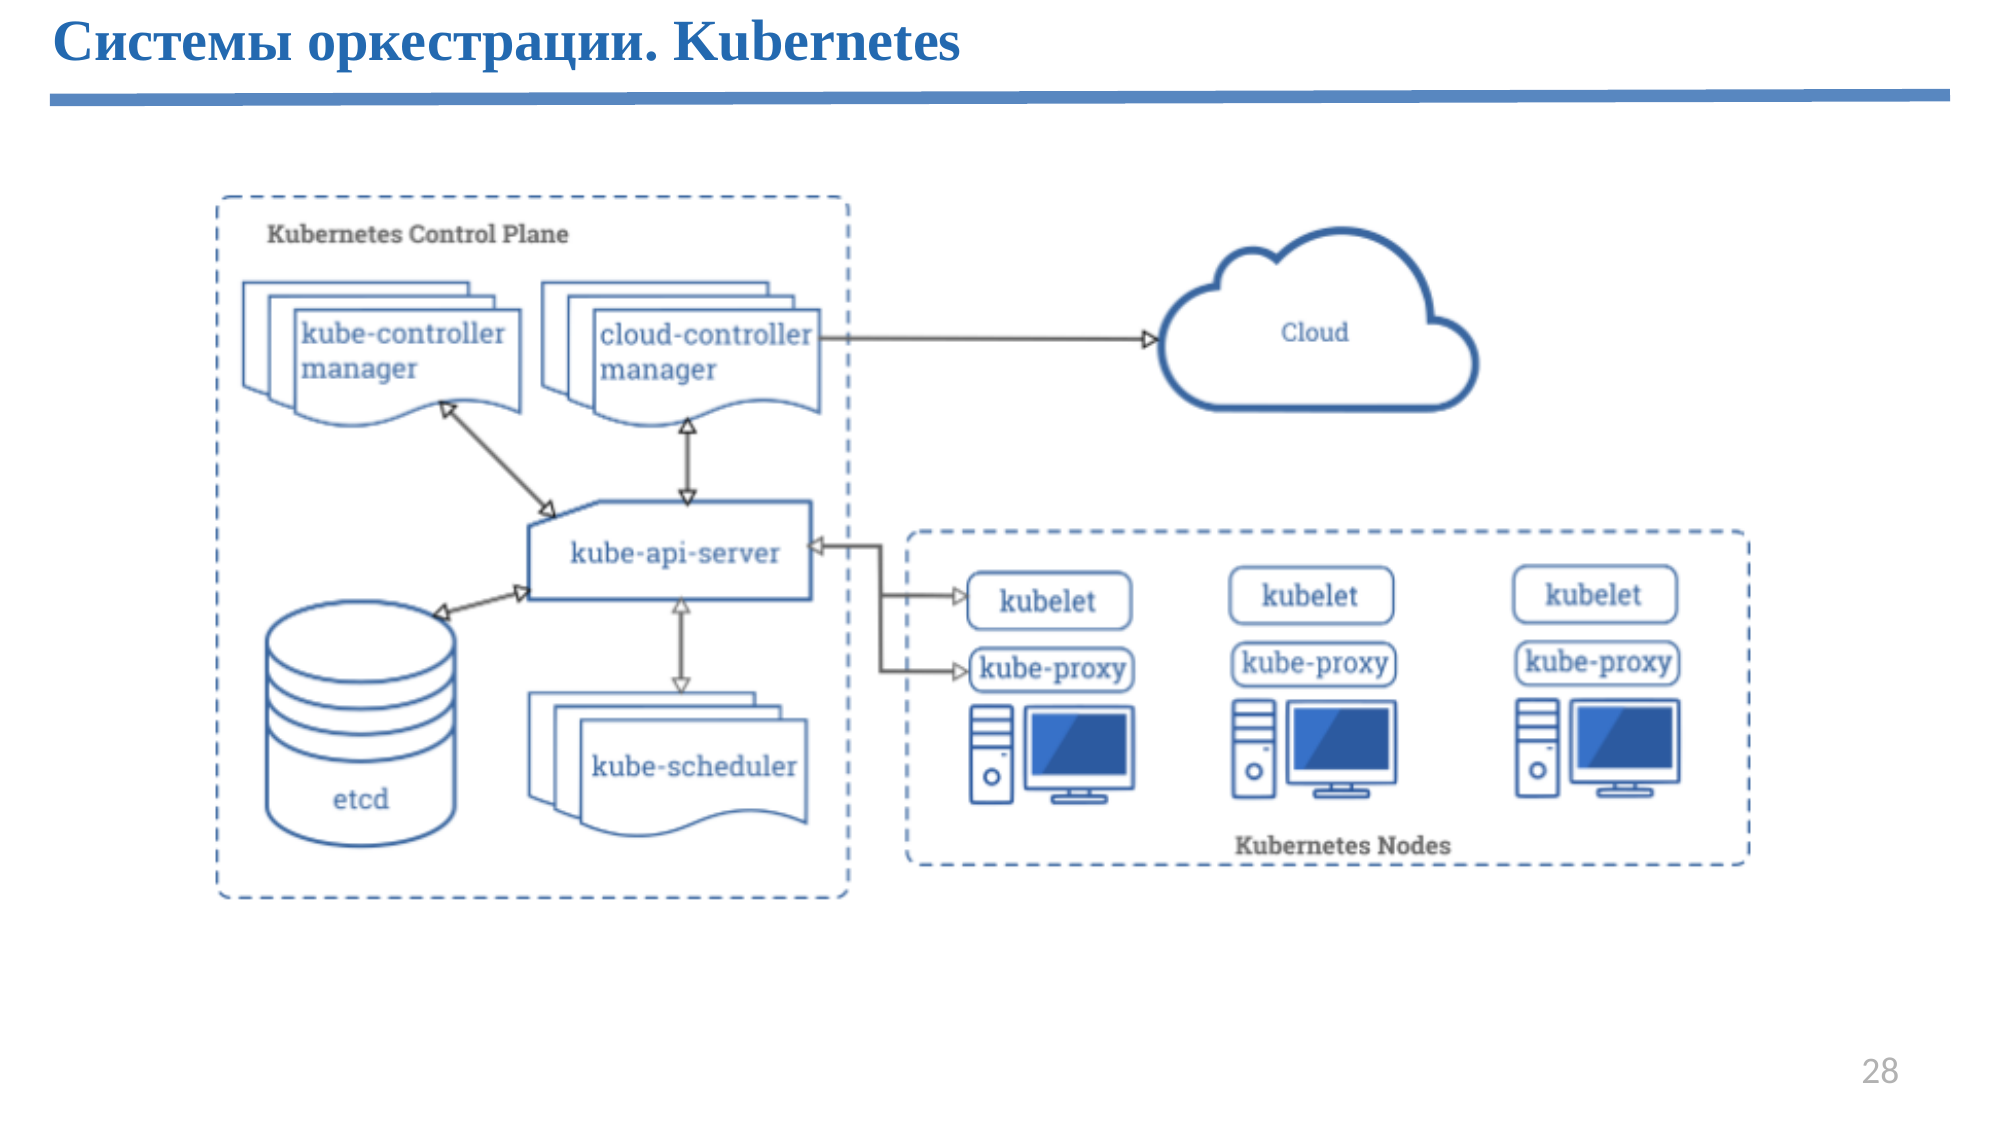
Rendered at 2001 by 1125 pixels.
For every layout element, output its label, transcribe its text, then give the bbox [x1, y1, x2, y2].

text_box 28 [1440, 1046, 1900, 1102]
text_box [49, 94, 1951, 101]
text_box Системы оркестрации. Kubernetes [49, 2, 1703, 73]
picture [208, 165, 1792, 914]
